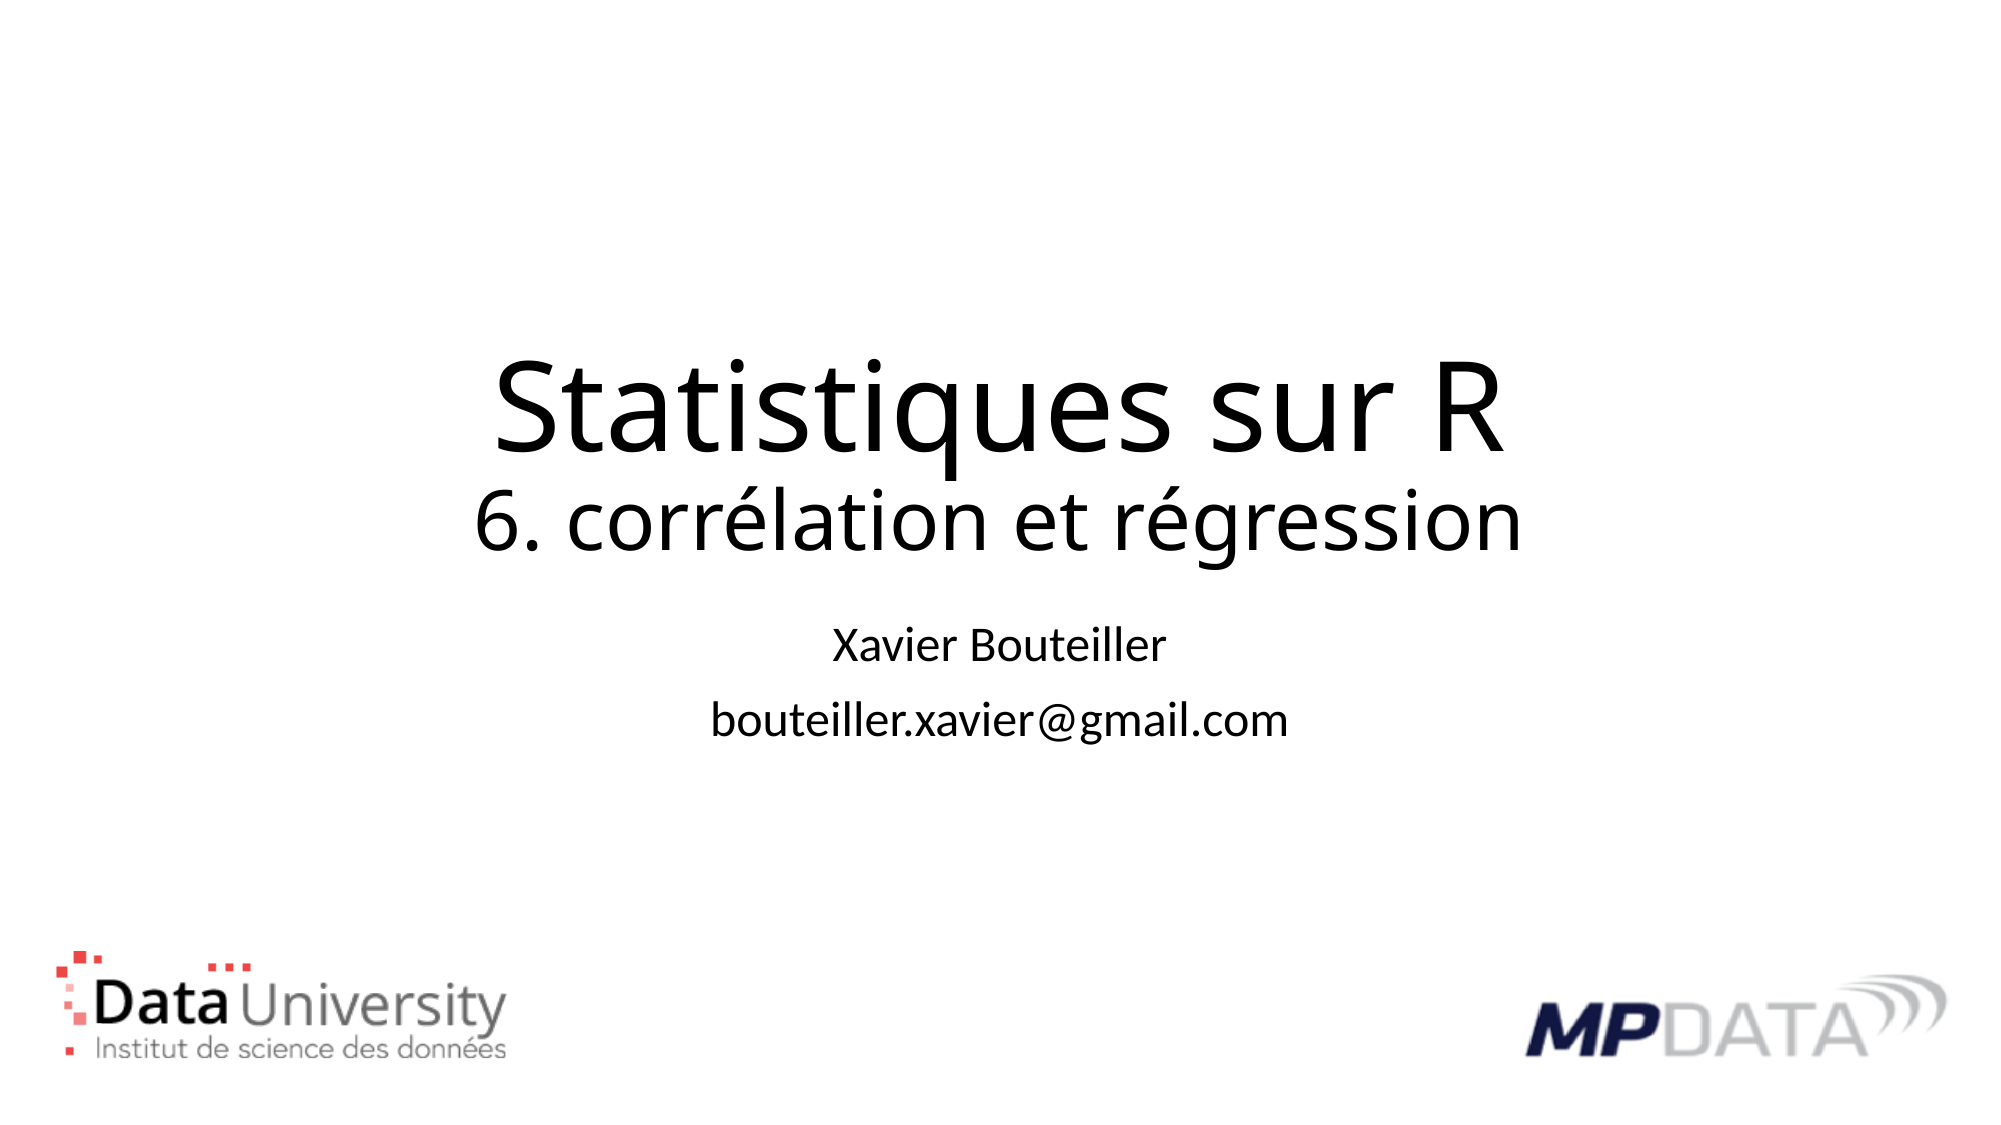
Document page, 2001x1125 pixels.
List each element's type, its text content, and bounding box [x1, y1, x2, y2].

picture [1511, 951, 1958, 1081]
picture [52, 951, 520, 1068]
title Statistiques sur R 6. corrélation et régression [249, 184, 1750, 576]
subtitle Xavier Bouteiller bouteiller.xavier@gmail.com [249, 610, 1750, 882]
